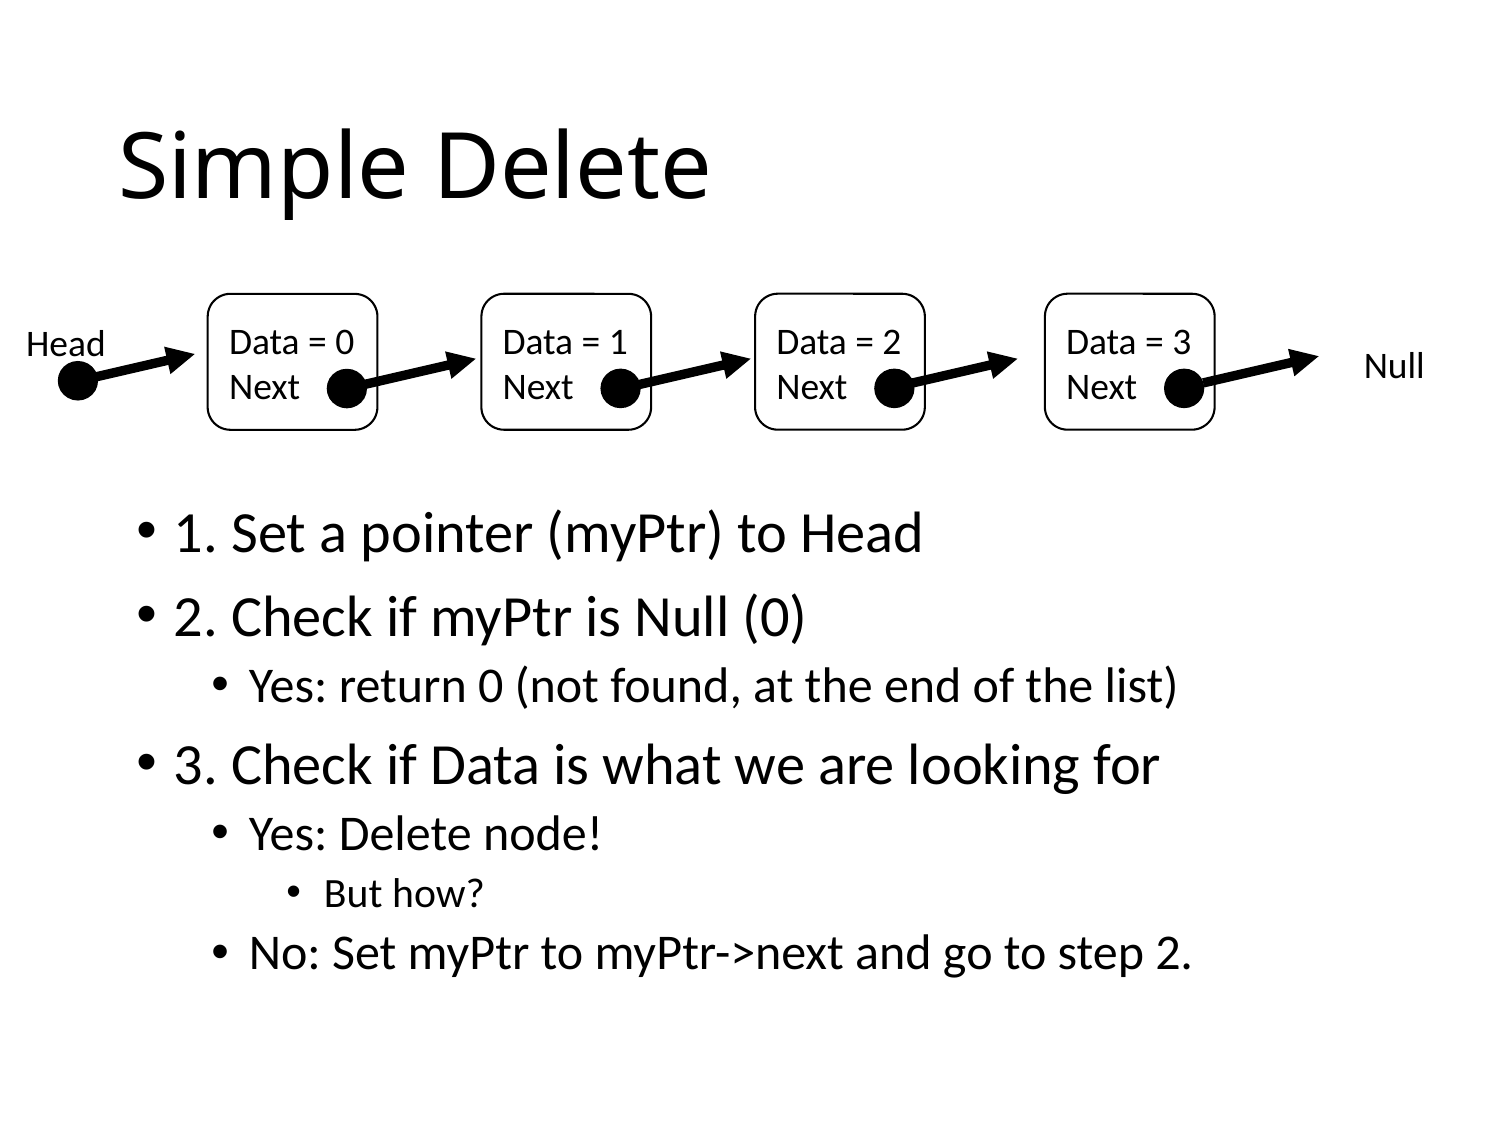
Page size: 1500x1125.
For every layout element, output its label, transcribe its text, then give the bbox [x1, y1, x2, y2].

text_box [57, 360, 99, 401]
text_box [360, 358, 476, 386]
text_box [79, 353, 195, 381]
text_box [635, 358, 751, 386]
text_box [1203, 356, 1319, 383]
text_box Head [11, 311, 121, 372]
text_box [755, 293, 925, 430]
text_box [901, 358, 1018, 386]
title Simple Delete [103, 59, 1397, 278]
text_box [481, 293, 652, 430]
list 1. Set a pointer (myPtr) to Head 2. Check if myPtr is Null (0) Yes: return 0 (not found, at the end of the list) 3. Check if Data is what we are looking for Yes: Delete node! But how? No: Set myPtr to myPtr->next and go to step 2. [121, 494, 1416, 1125]
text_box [1044, 293, 1215, 430]
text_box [207, 293, 378, 430]
text_box Null [1348, 333, 1440, 394]
